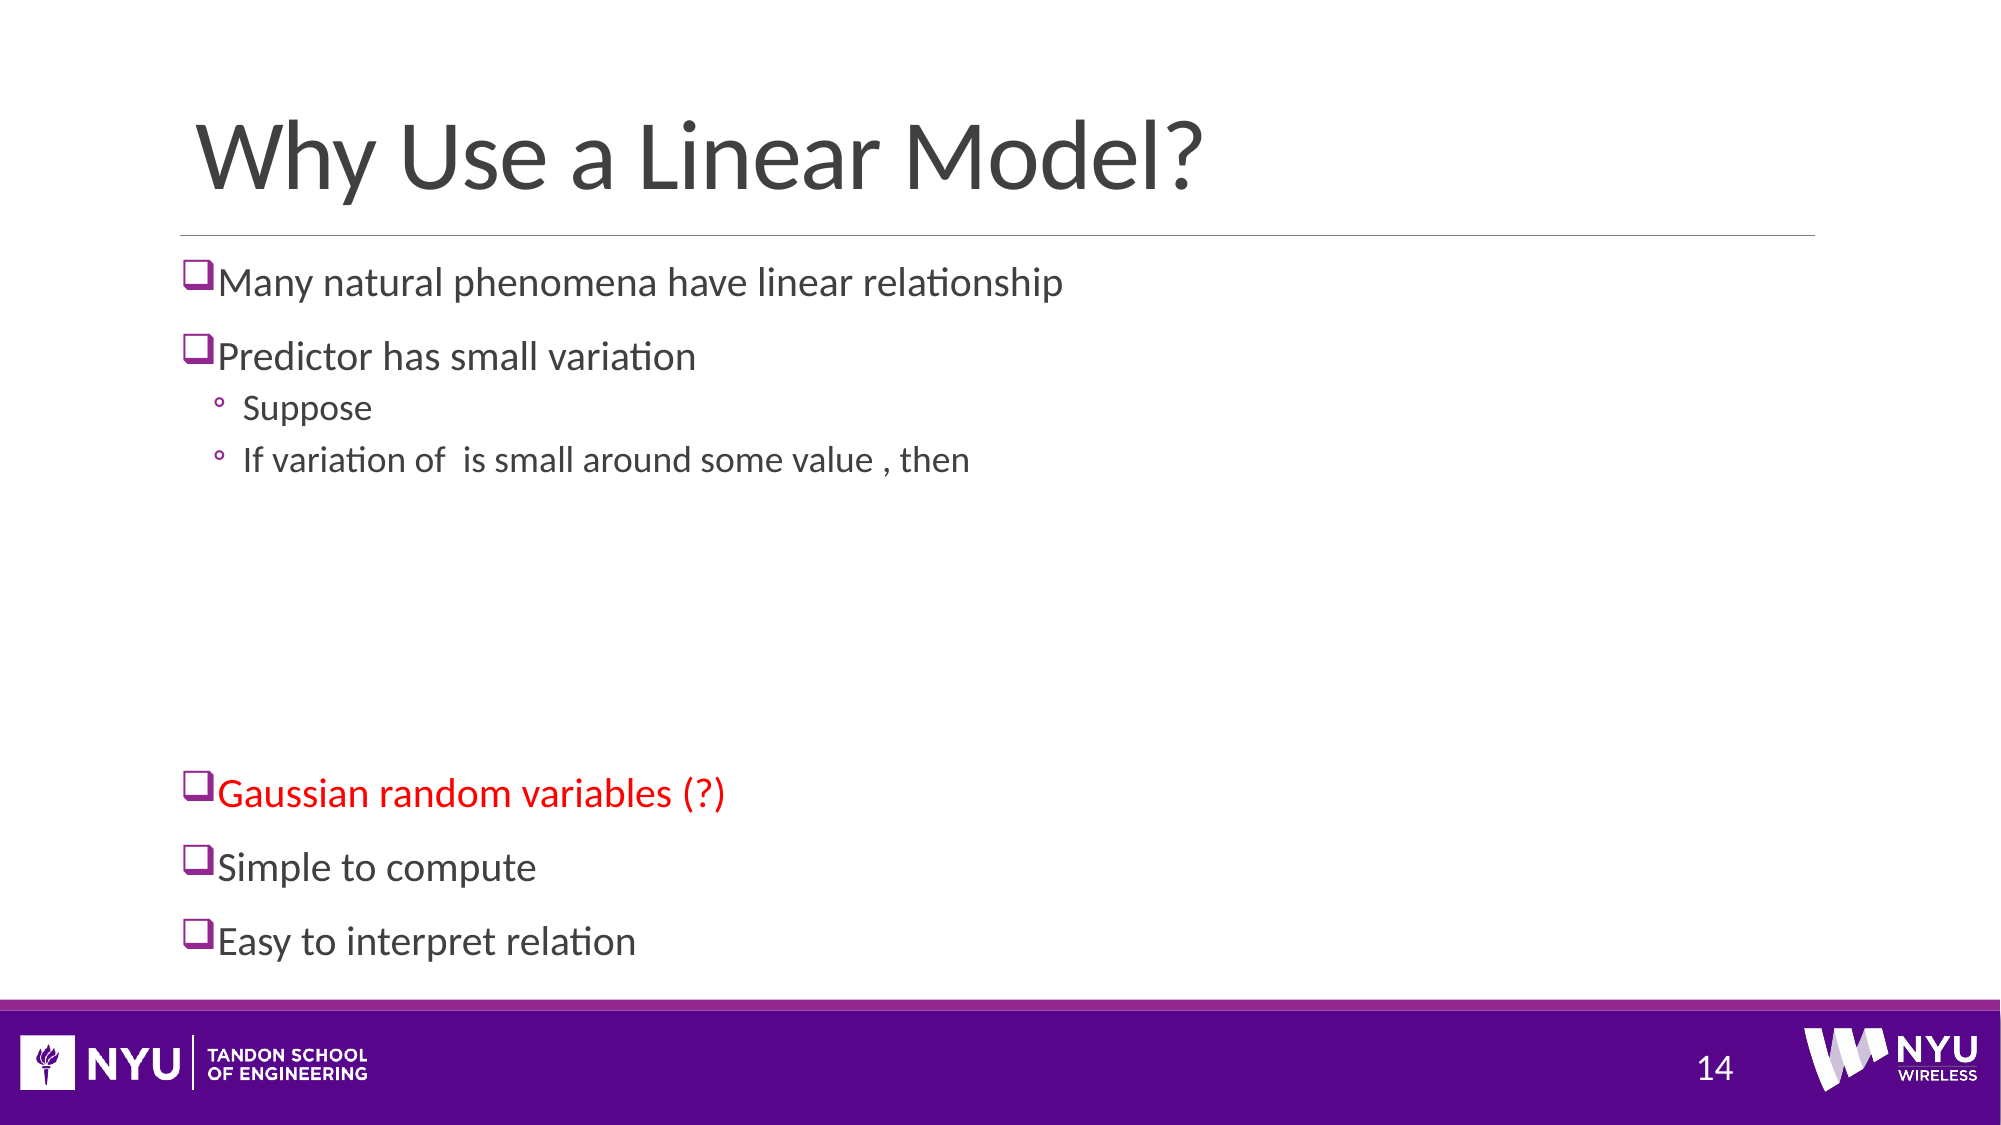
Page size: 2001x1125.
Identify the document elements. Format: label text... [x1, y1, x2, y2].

slide_number 14 [1533, 1035, 1749, 1096]
title Why Use a Linear Model? [180, 47, 1830, 218]
